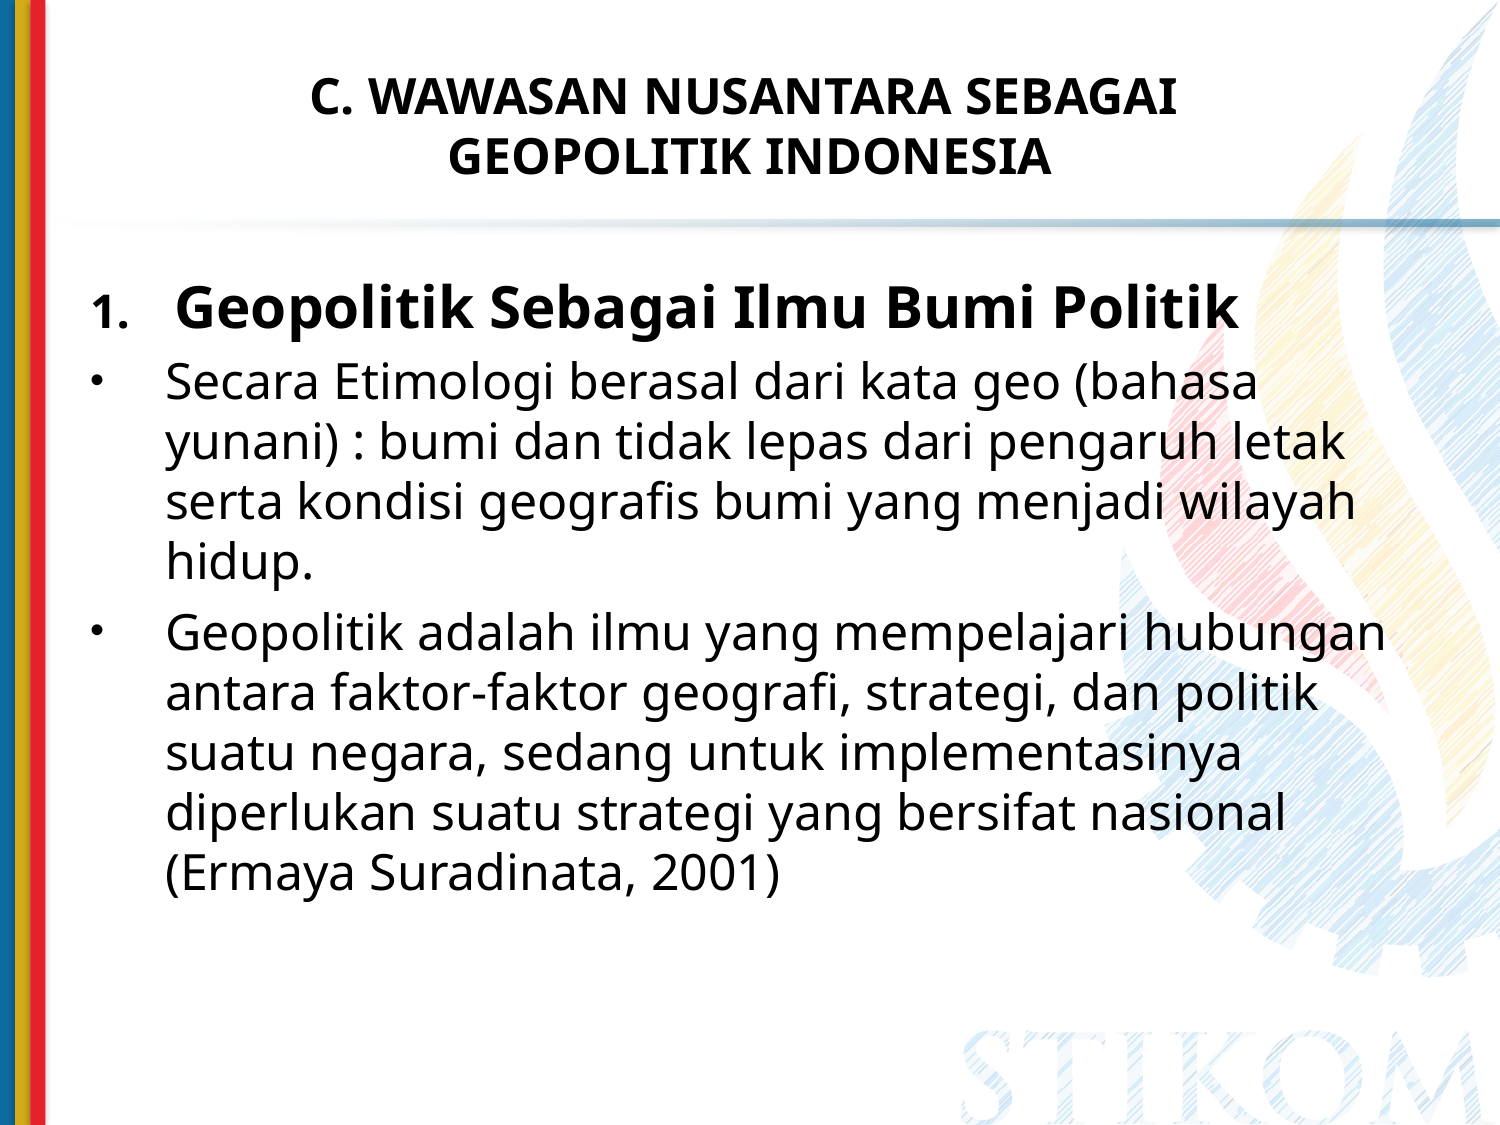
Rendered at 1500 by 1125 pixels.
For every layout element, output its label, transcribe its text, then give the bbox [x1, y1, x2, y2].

title C. WAWASAN NUSANTARA SEBAGAI GEOPOLITIK INDONESIA [75, 30, 1425, 219]
list Geopolitik Sebagai Ilmu Bumi Politik Secara Etimologi berasal dari kata geo (bahasa yunani) : bumi dan tidak lepas dari pengaruh letak serta kondisi geografis bumi yang menjadi wilayah hidup. Geopolitik adalah ilmu yang mempelajari hubungan antara faktor-faktor geografi, strategi, dan politik suatu negara, sedang untuk implementasinya diperlukan suatu strategi yang bersifat nasional (Ermaya Suradinata, 2001) [75, 262, 1425, 1048]
